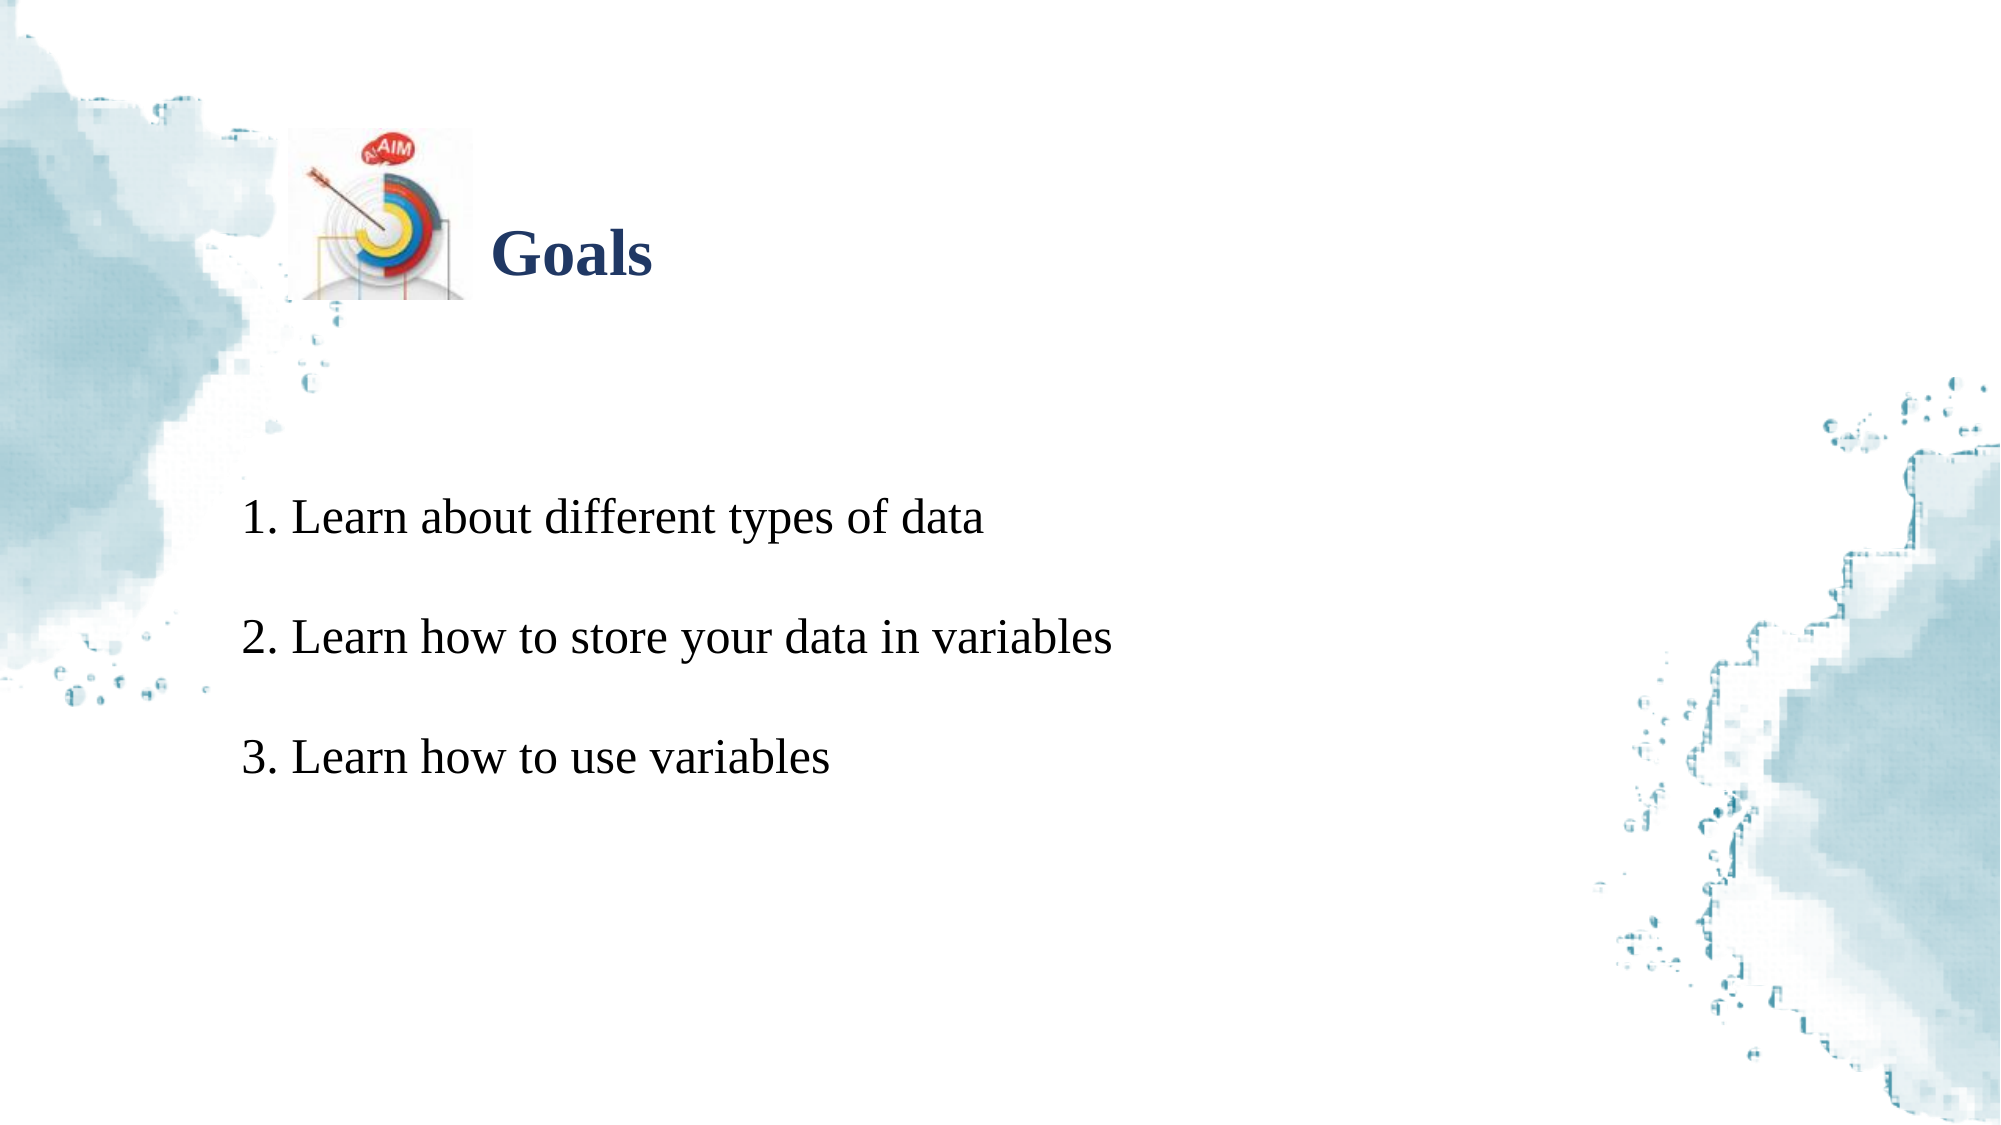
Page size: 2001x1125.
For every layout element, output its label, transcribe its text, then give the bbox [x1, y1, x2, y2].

picture [288, 128, 473, 300]
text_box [461, 201, 694, 379]
list 1. Learn about different types of data 2. Learn how to store your data in variables 3. Learn how to use variables [226, 415, 1830, 747]
